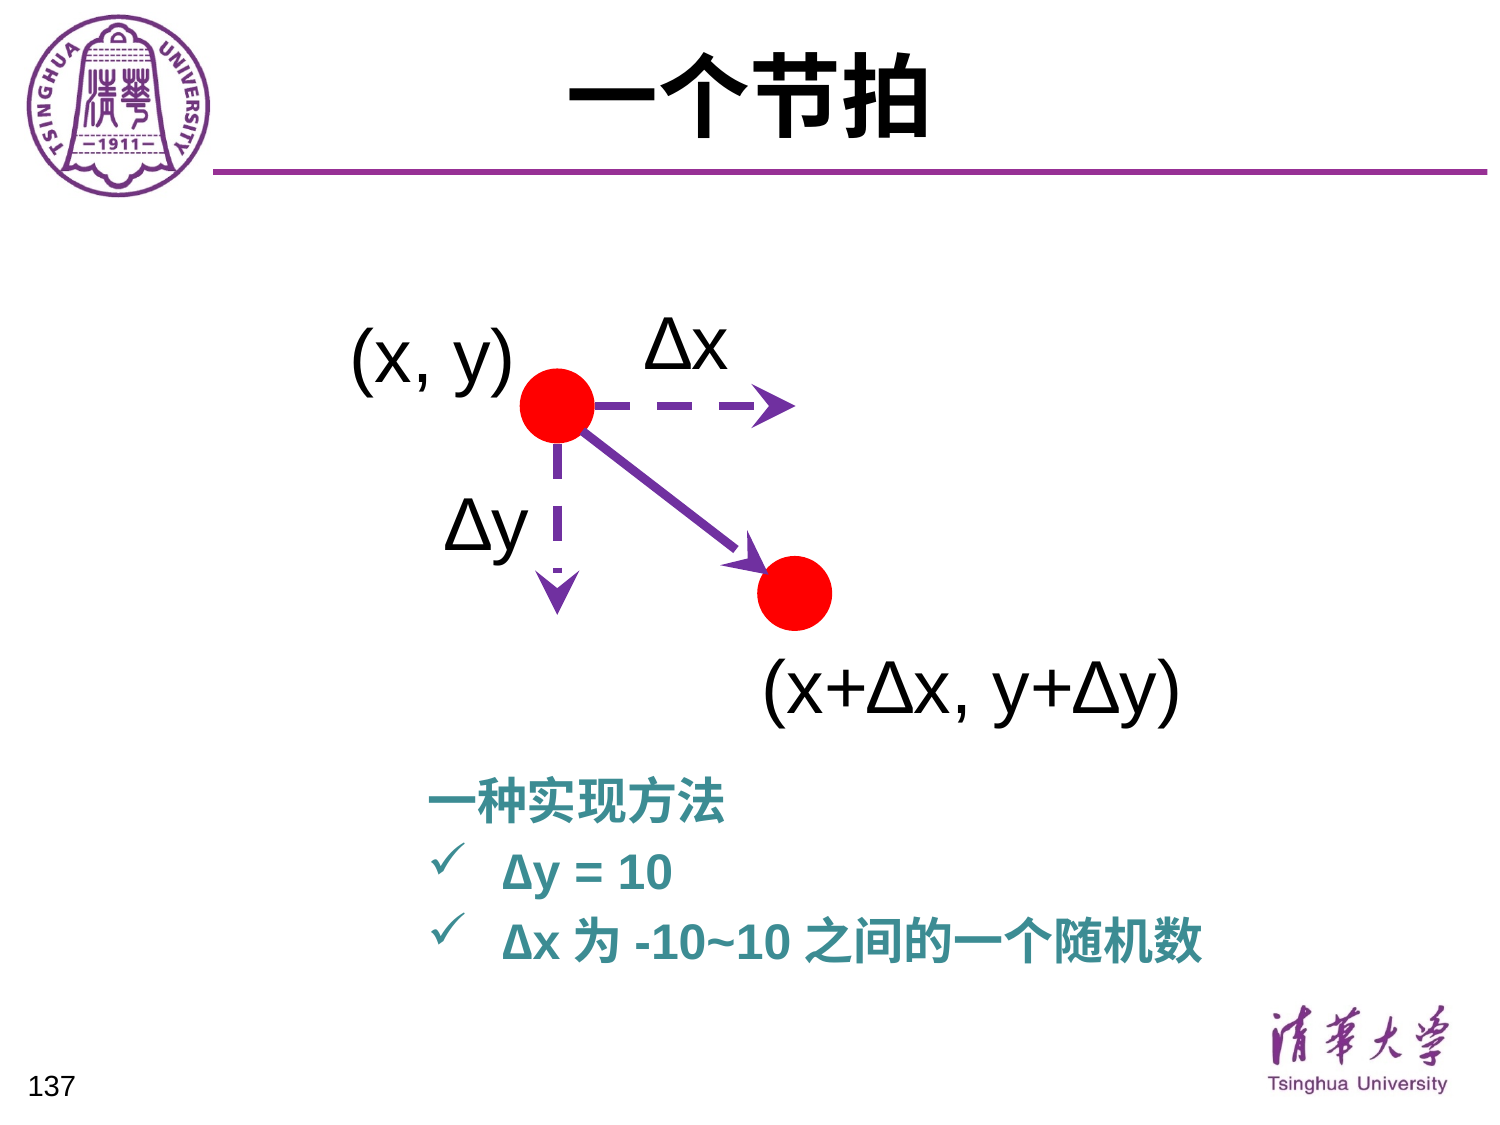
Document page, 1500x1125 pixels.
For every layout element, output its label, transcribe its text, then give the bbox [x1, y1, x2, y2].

footer 137 [12, 1059, 176, 1125]
text_box (x+∆x, y+∆y) [746, 630, 1198, 736]
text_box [582, 430, 769, 575]
text_box [519, 368, 595, 444]
text_box (x, y) [334, 299, 532, 405]
text_box [757, 555, 833, 630]
picture [24, 12, 213, 37]
picture [24, 151, 213, 200]
picture [1262, 999, 1454, 1101]
text_box ∆x [630, 287, 745, 393]
text_box ∆y [430, 468, 545, 574]
text_box 一种实现方法 ∆y = 10 ∆x为-10~10之间的一个随机数 [412, 762, 1219, 978]
title 一个节拍 [24, 37, 1476, 151]
